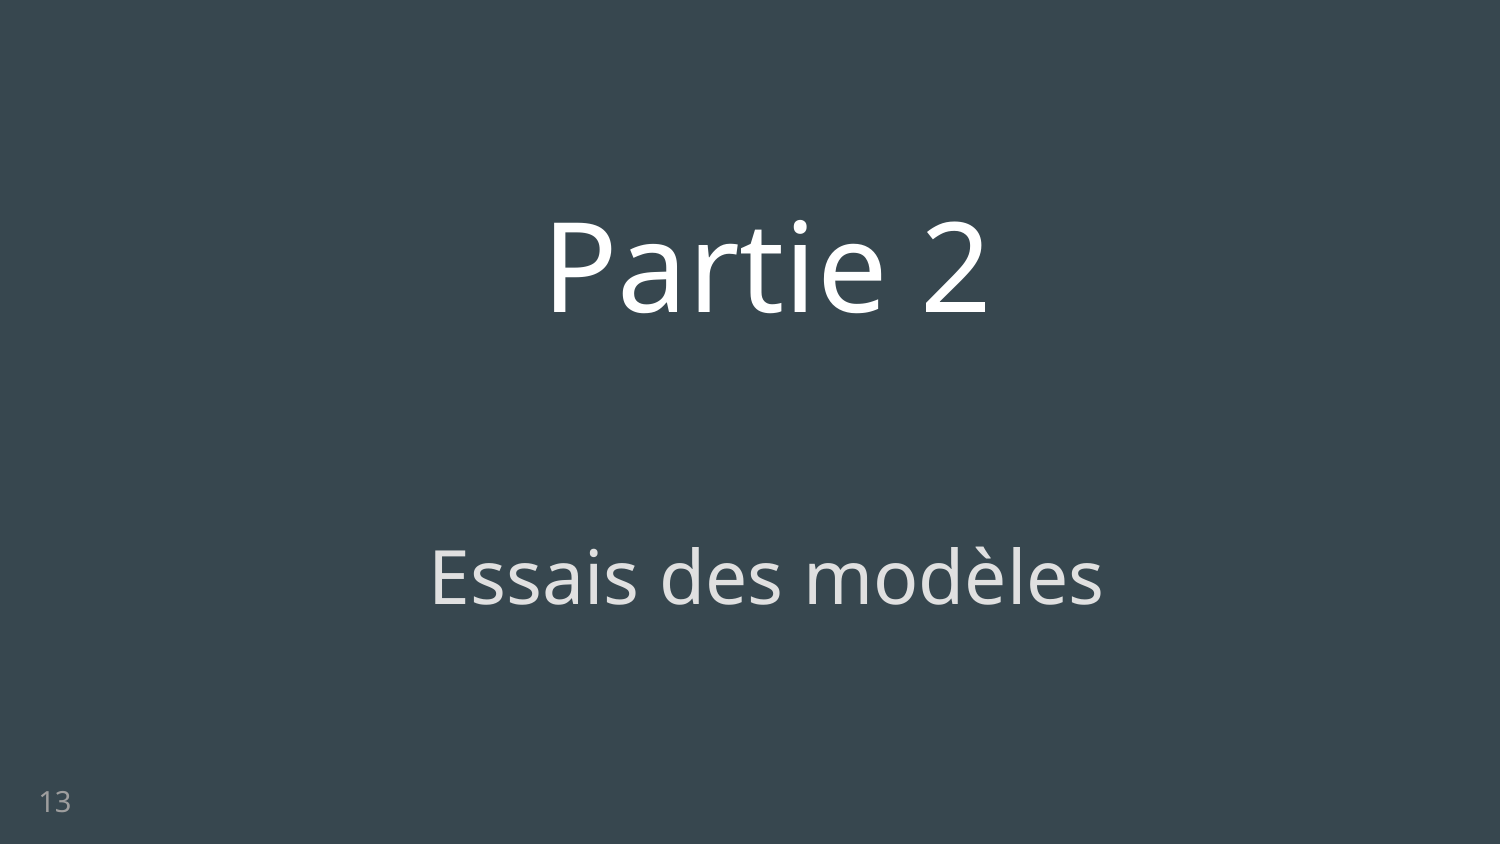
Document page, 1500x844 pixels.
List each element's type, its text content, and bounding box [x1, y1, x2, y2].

title Essais des modèles [123, 503, 1412, 645]
text_box 13 [23, 768, 90, 833]
title Partie 2 [123, 191, 1412, 333]
